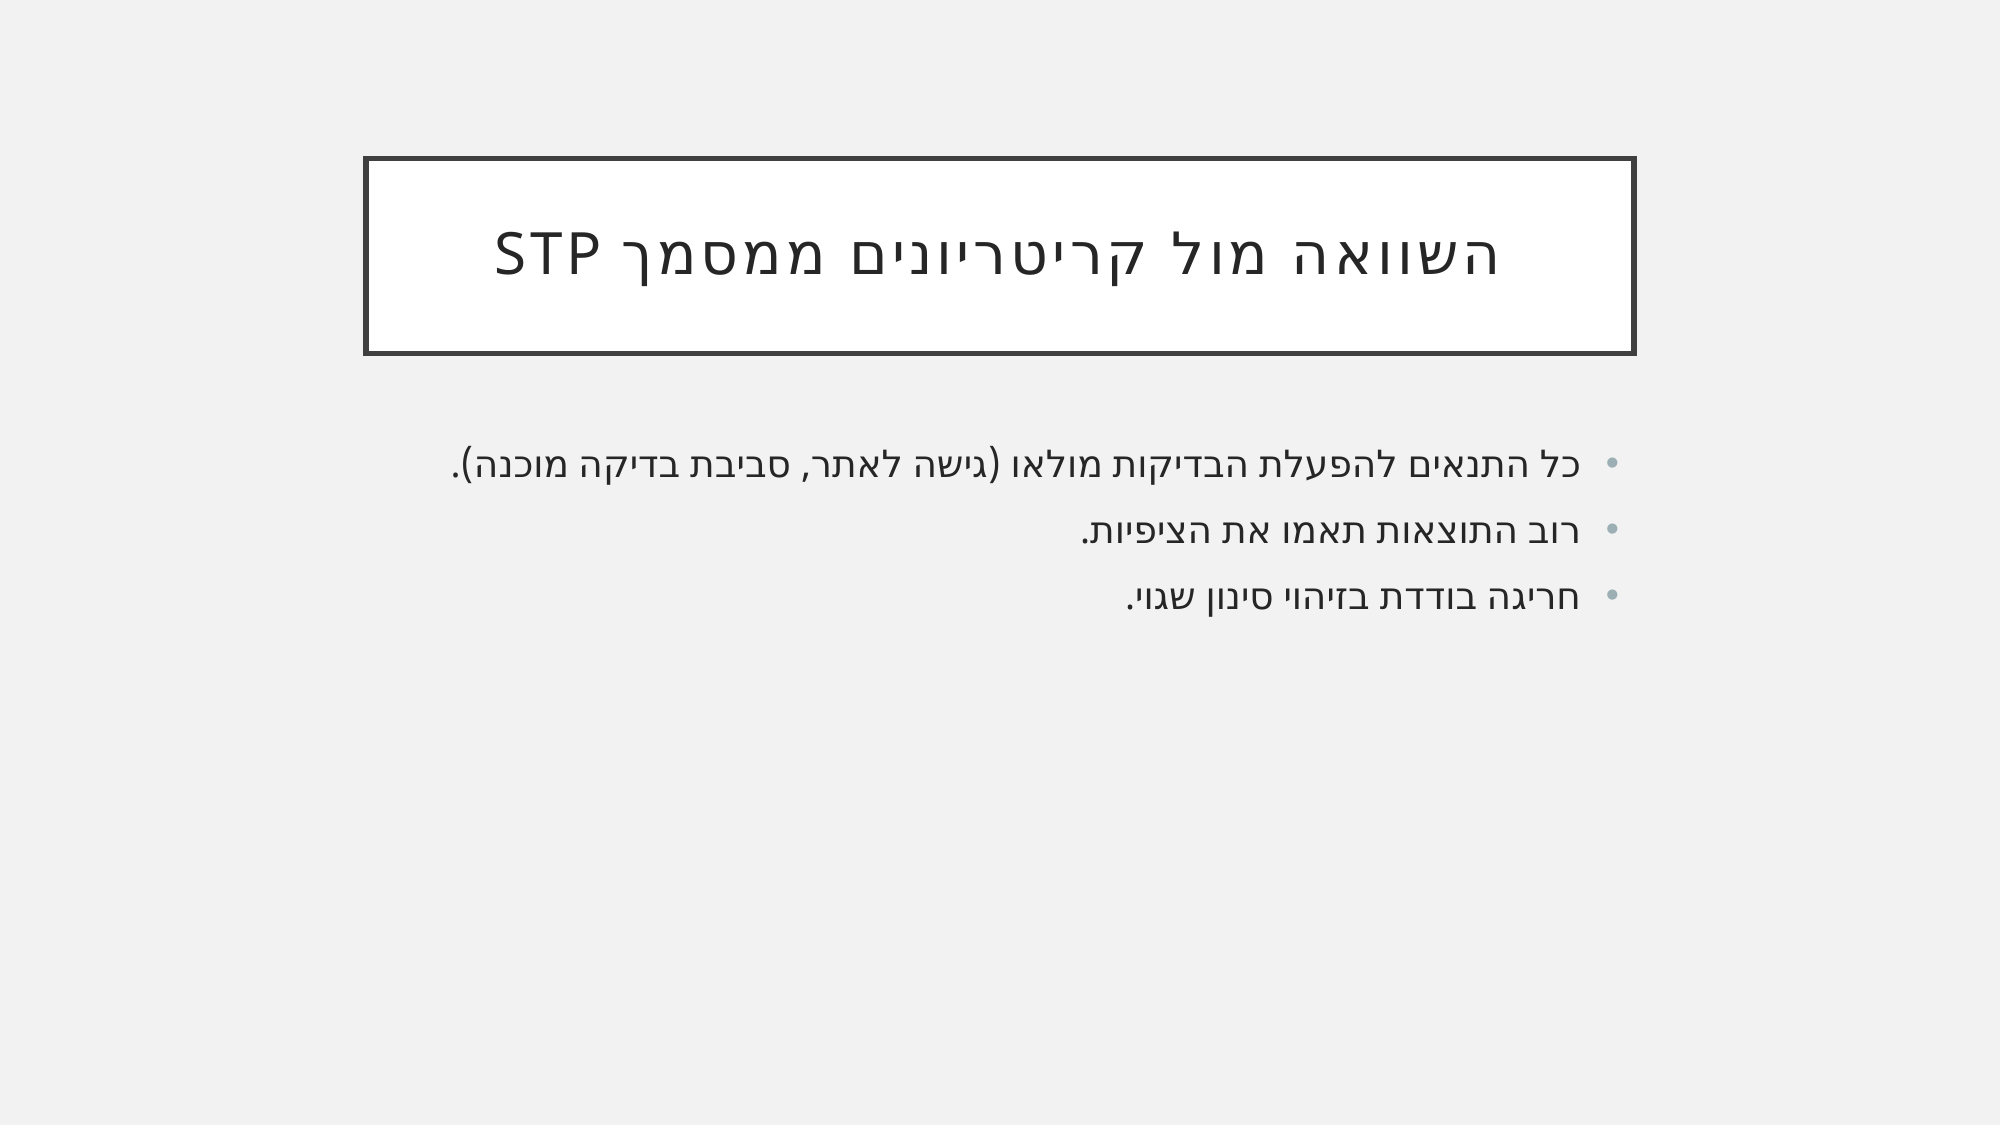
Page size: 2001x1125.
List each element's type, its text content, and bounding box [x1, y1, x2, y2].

title השוואה מול קריטריונים ממסמך STP [363, 156, 1637, 356]
list כל התנאים להפעלת הבדיקות מולאו (גישה לאתר, סביבת בדיקה מוכנה). רוב התוצאות תאמו את הציפיות. חריגה בודדת בזיהוי סינון שגוי. [366, 432, 1634, 942]
